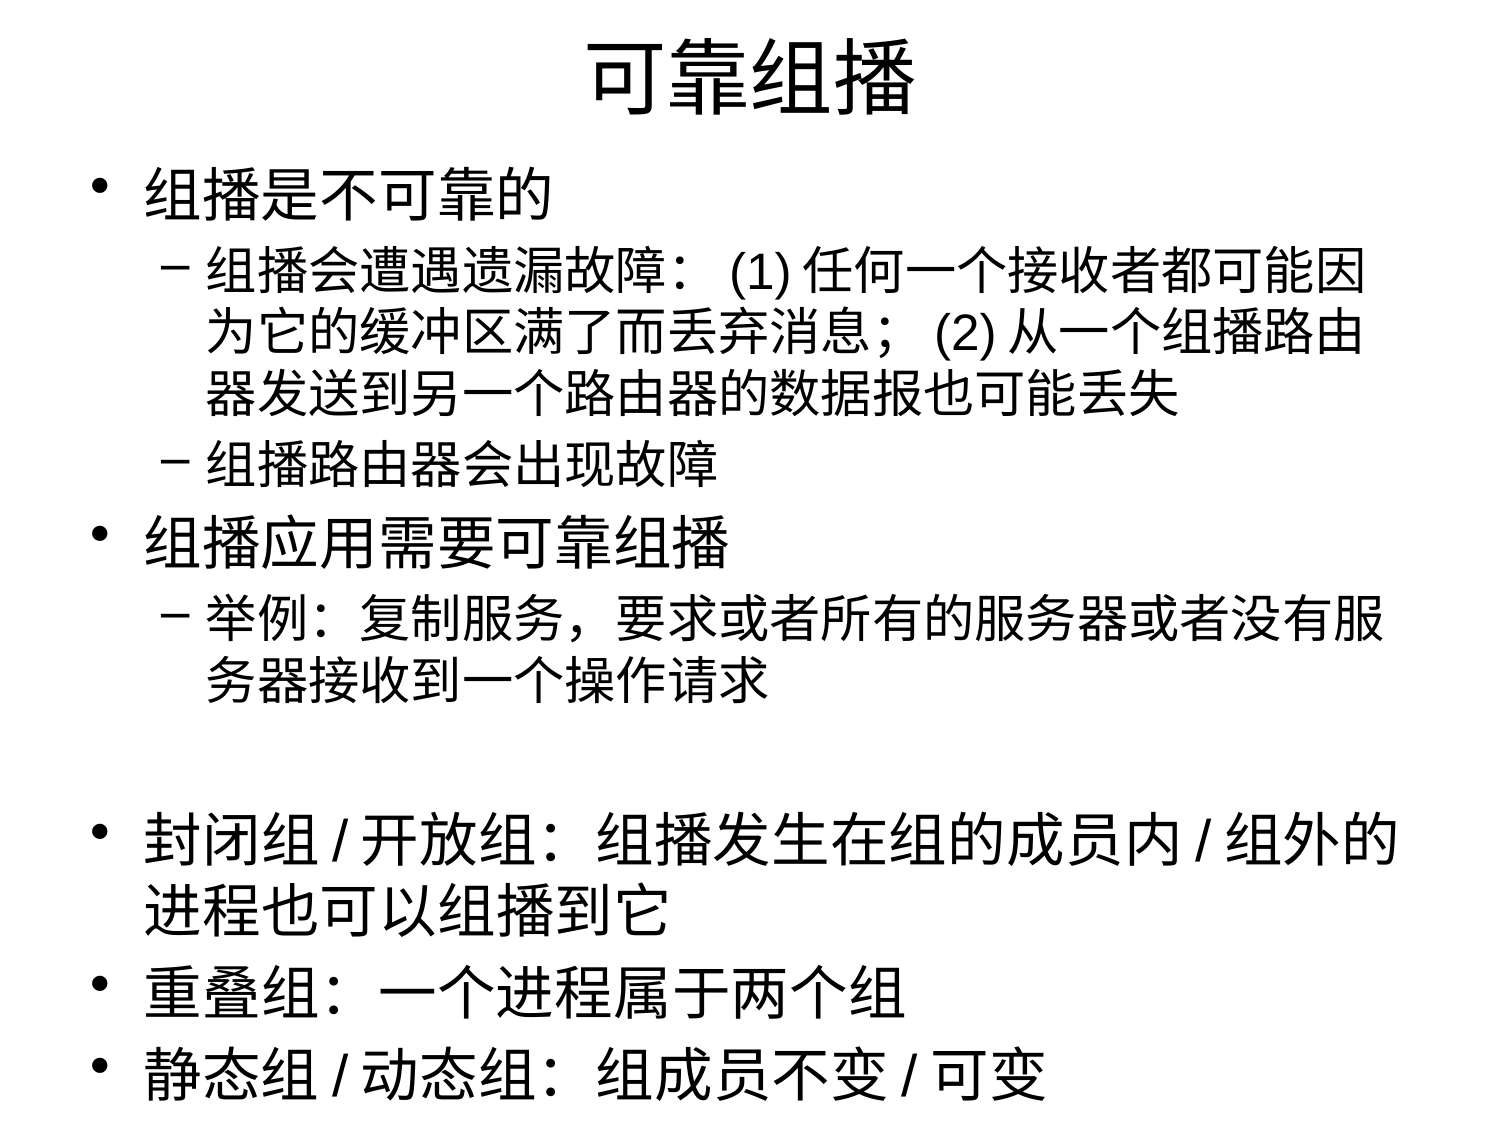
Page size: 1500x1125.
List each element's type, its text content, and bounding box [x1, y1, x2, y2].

list 组播是不可靠的 组播会遭遇遗漏故障：(1)任何一个接收者都可能因为它的缓冲区满了而丢弃消息；(2)从一个组播路由器发送到另一个路由器的数据报也可能丢失 组播路由器会出现故障 组播应用需要可靠组播 举例：复制服务，要求或者所有的服务器或者没有服务器接收到一个操作请求 封闭组/开放组：组播发生在组的成员内/组外的进程也可以组播到它 重叠组：一个进程属于两个组 静态组/动态组：组成员不变/可变 [75, 149, 1425, 1125]
title 可靠组播 [75, 0, 1425, 149]
